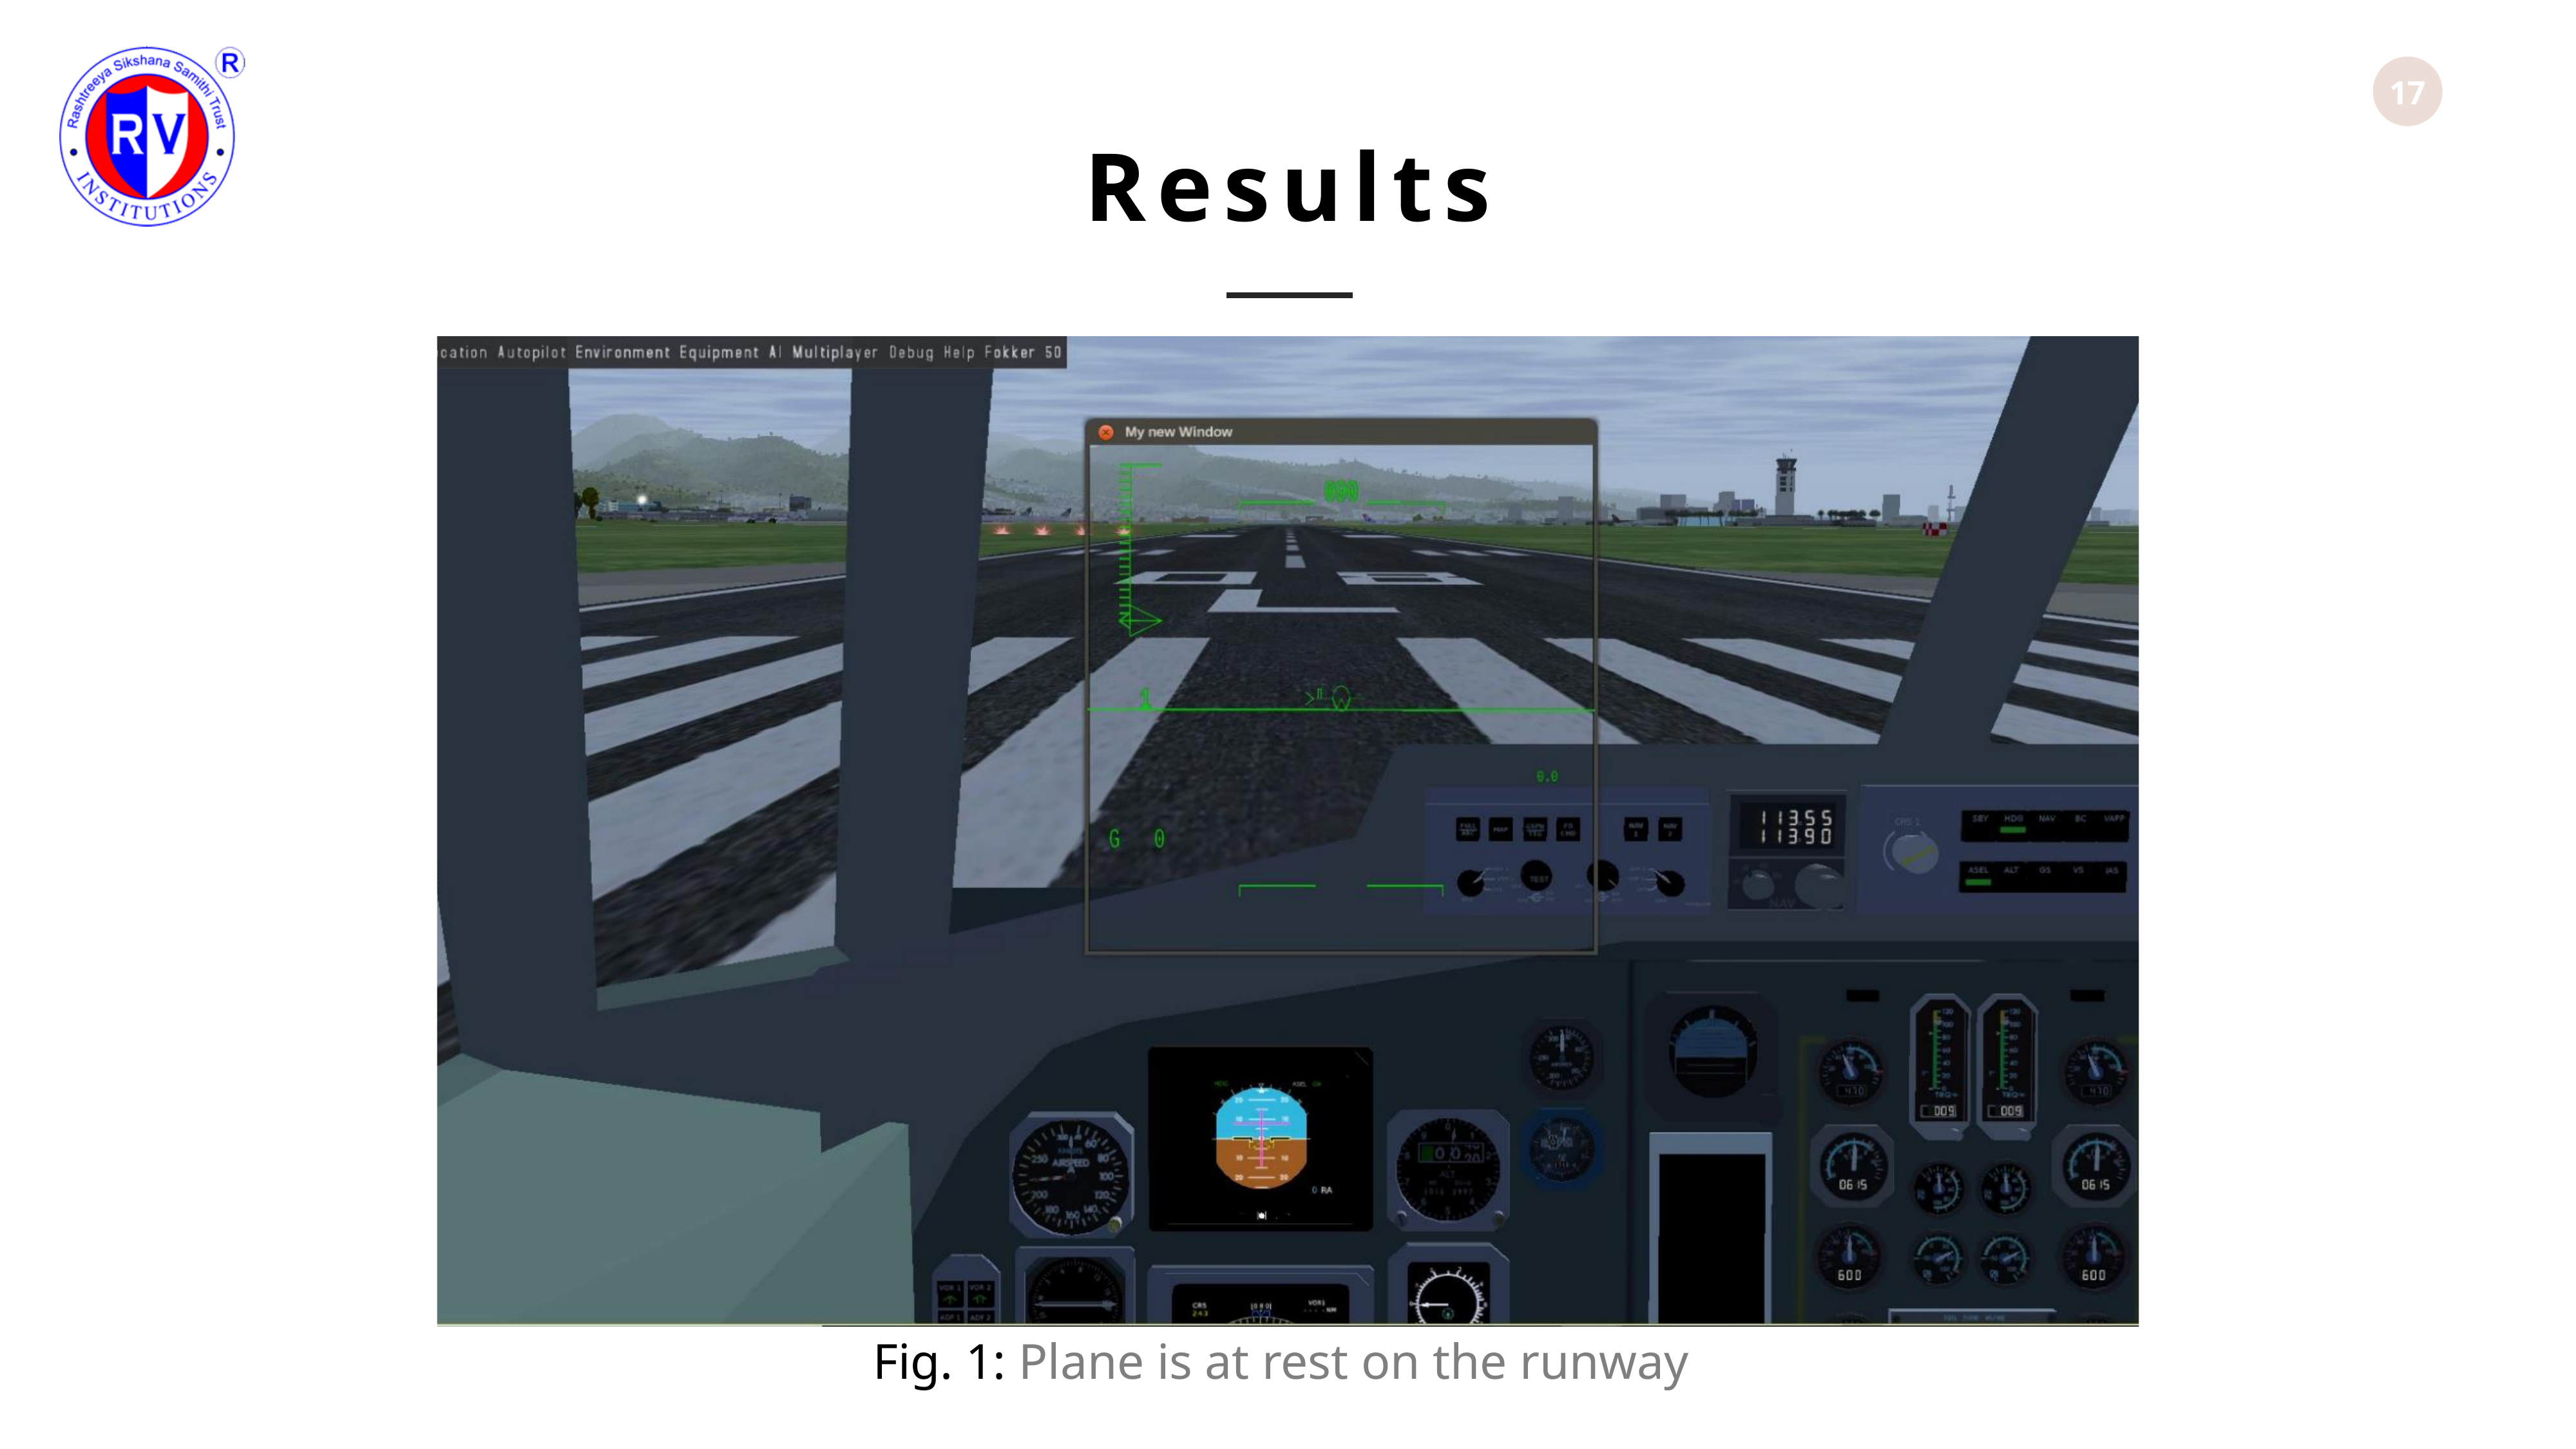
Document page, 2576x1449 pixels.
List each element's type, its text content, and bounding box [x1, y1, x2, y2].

picture [437, 336, 2139, 1327]
text_box Results [1075, 122, 1501, 245]
picture [59, 45, 246, 227]
text_box Fig. 1: Plane is at rest on the runway [457, 1327, 2105, 1394]
